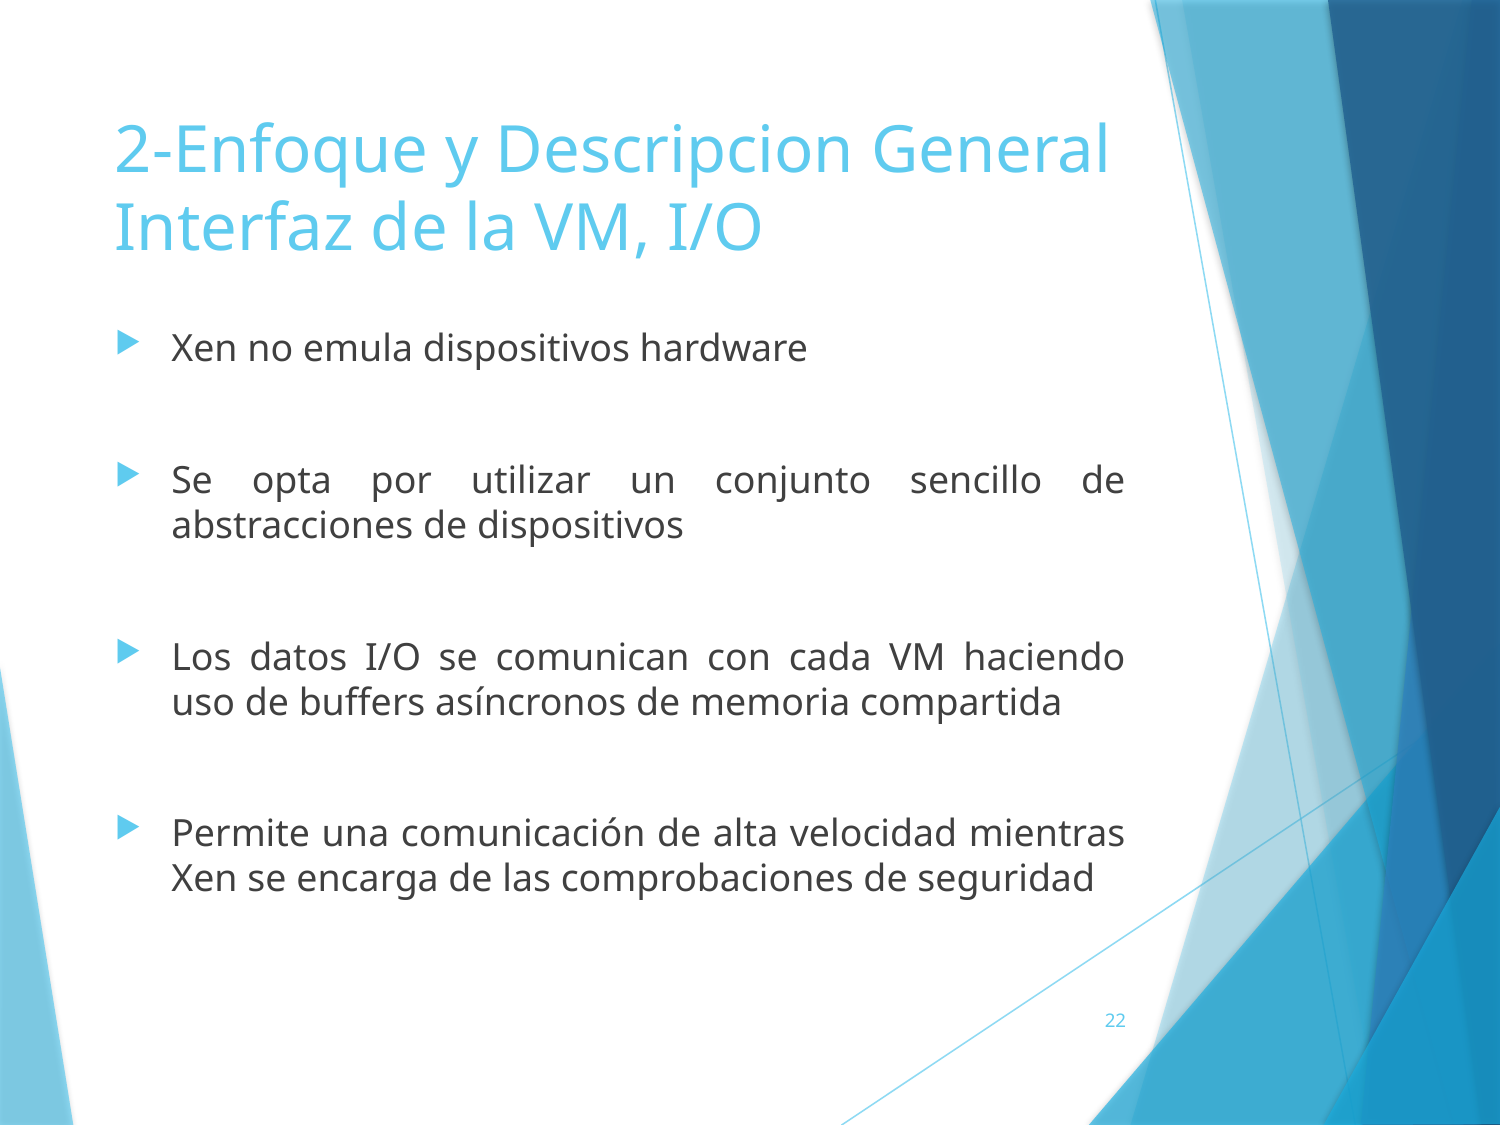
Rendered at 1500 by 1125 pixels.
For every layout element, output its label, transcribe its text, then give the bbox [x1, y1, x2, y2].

list Xen no emula dispositivos hardware Se opta por utilizar un conjunto sencillo de abstracciones de dispositivos Los datos I/O se comunican con cada VM haciendo uso de buffers asíncronos de memoria compartida Permite una comunicación de alta velocidad mientras Xen se encarga de las comprobaciones de seguridad [99, 316, 1142, 1004]
text_box 2-Enfoque y Descripcion General Interfaz de la VM, I/O [99, 99, 1142, 288]
slide_number 22 [1057, 991, 1142, 1051]
